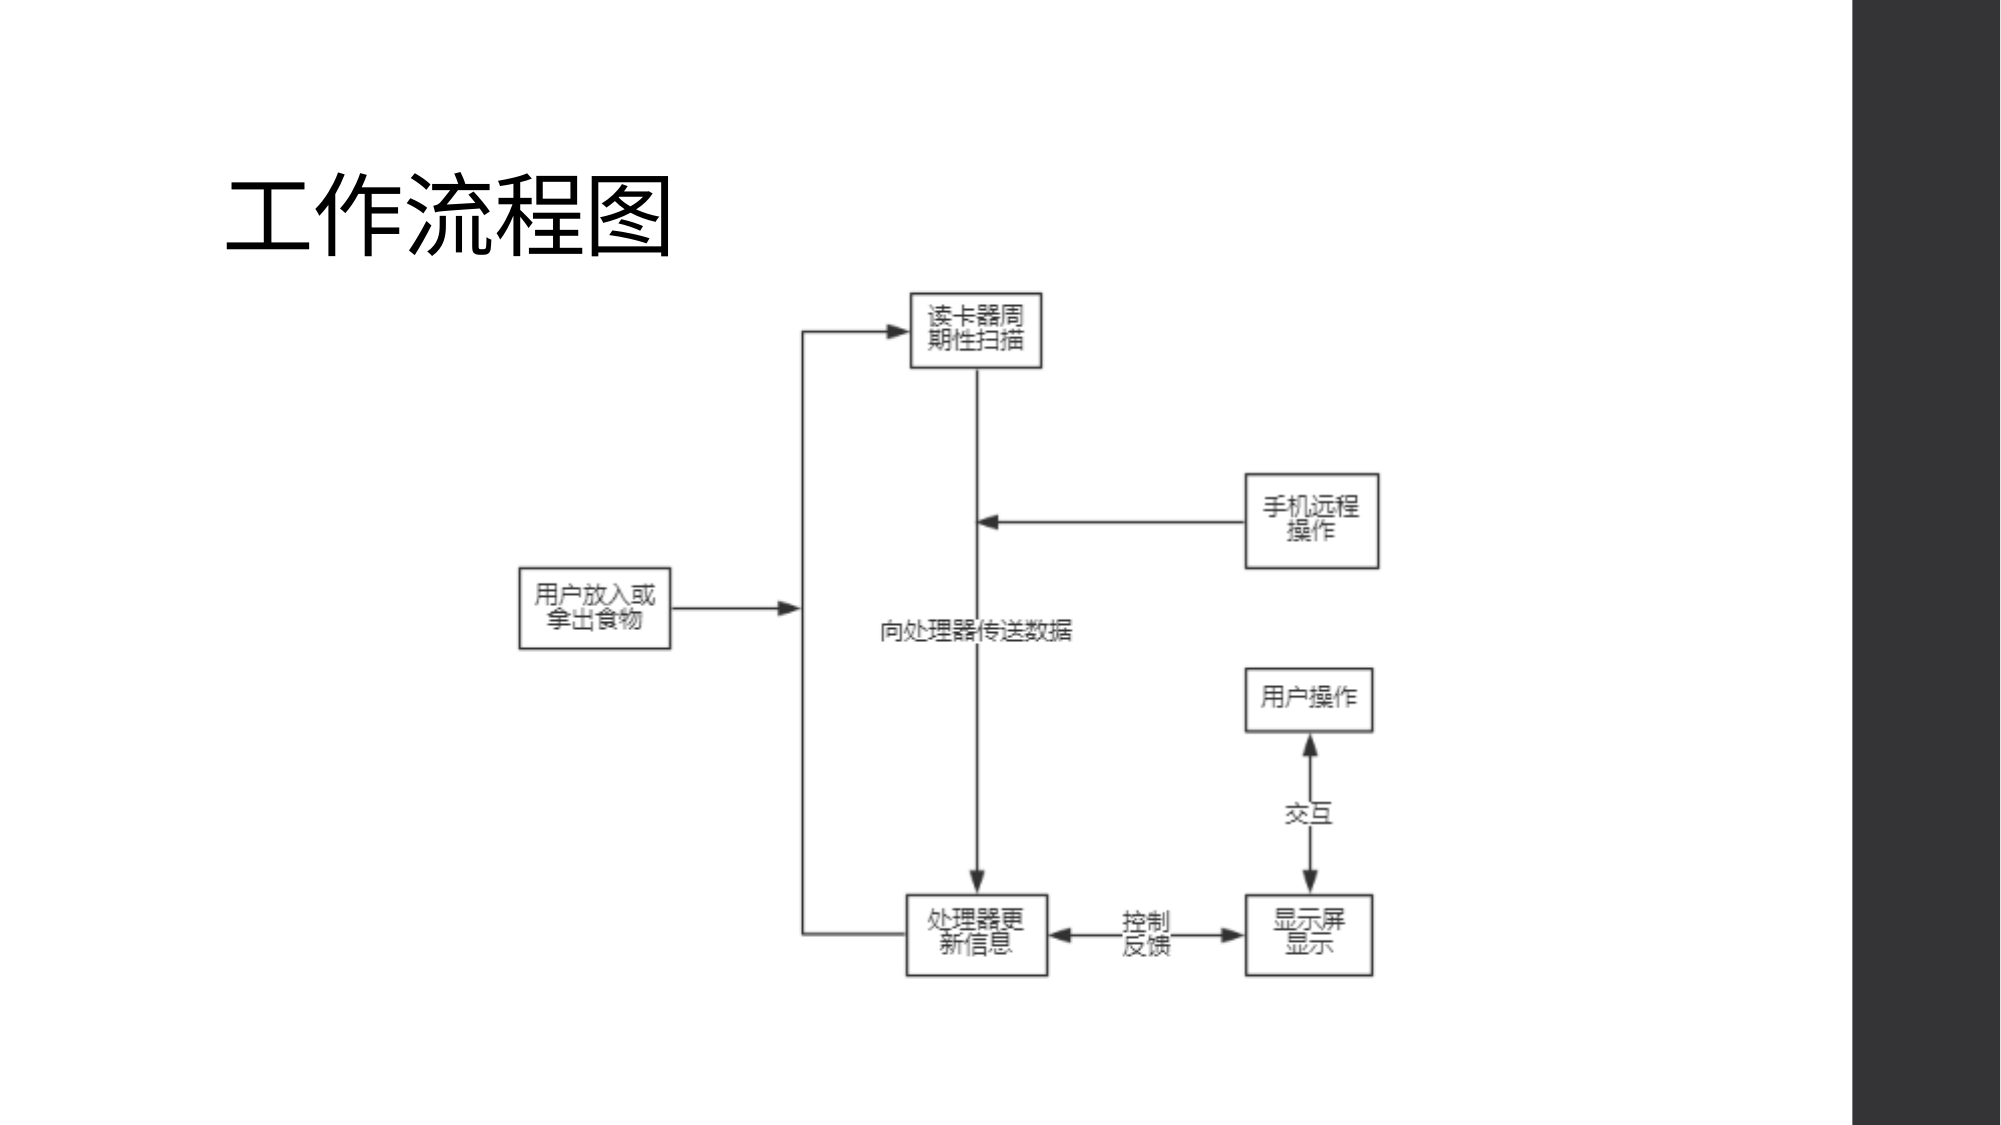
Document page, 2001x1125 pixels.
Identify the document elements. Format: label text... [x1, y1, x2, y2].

title 工作流程图 [206, 60, 1797, 278]
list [473, 277, 1432, 1008]
